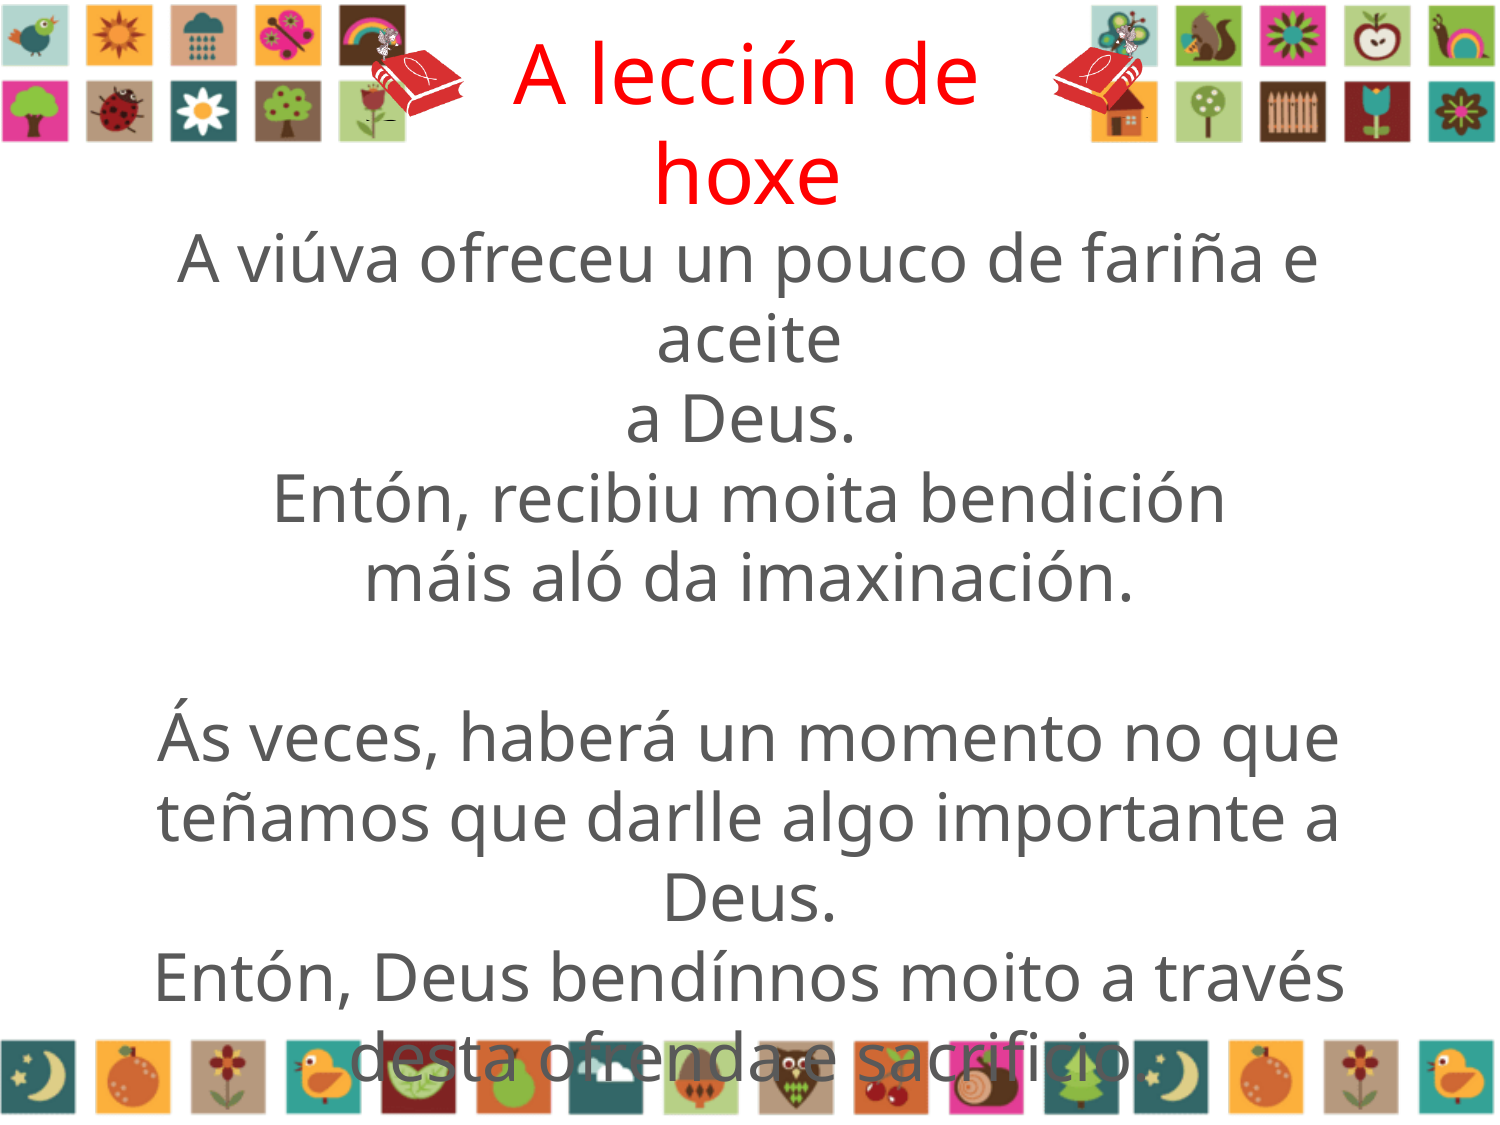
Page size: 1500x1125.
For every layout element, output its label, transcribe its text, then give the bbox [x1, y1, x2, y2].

picture [0, 3, 496, 150]
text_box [0, 1028, 1500, 1118]
text_box A lección de hoxe [414, 13, 1080, 208]
picture [1021, 3, 1500, 150]
text_box A viúva ofreceu un pouco de fariña e aceite a Deus. Entón, recibiu moita bendición máis aló da imaxinación. Ás veces, haberá un momento no que teñamos que darlle algo importante a Deus. Entón, Deus bendínnos moito a través desta ofrenda e sacrificio. [76, 208, 1424, 1027]
